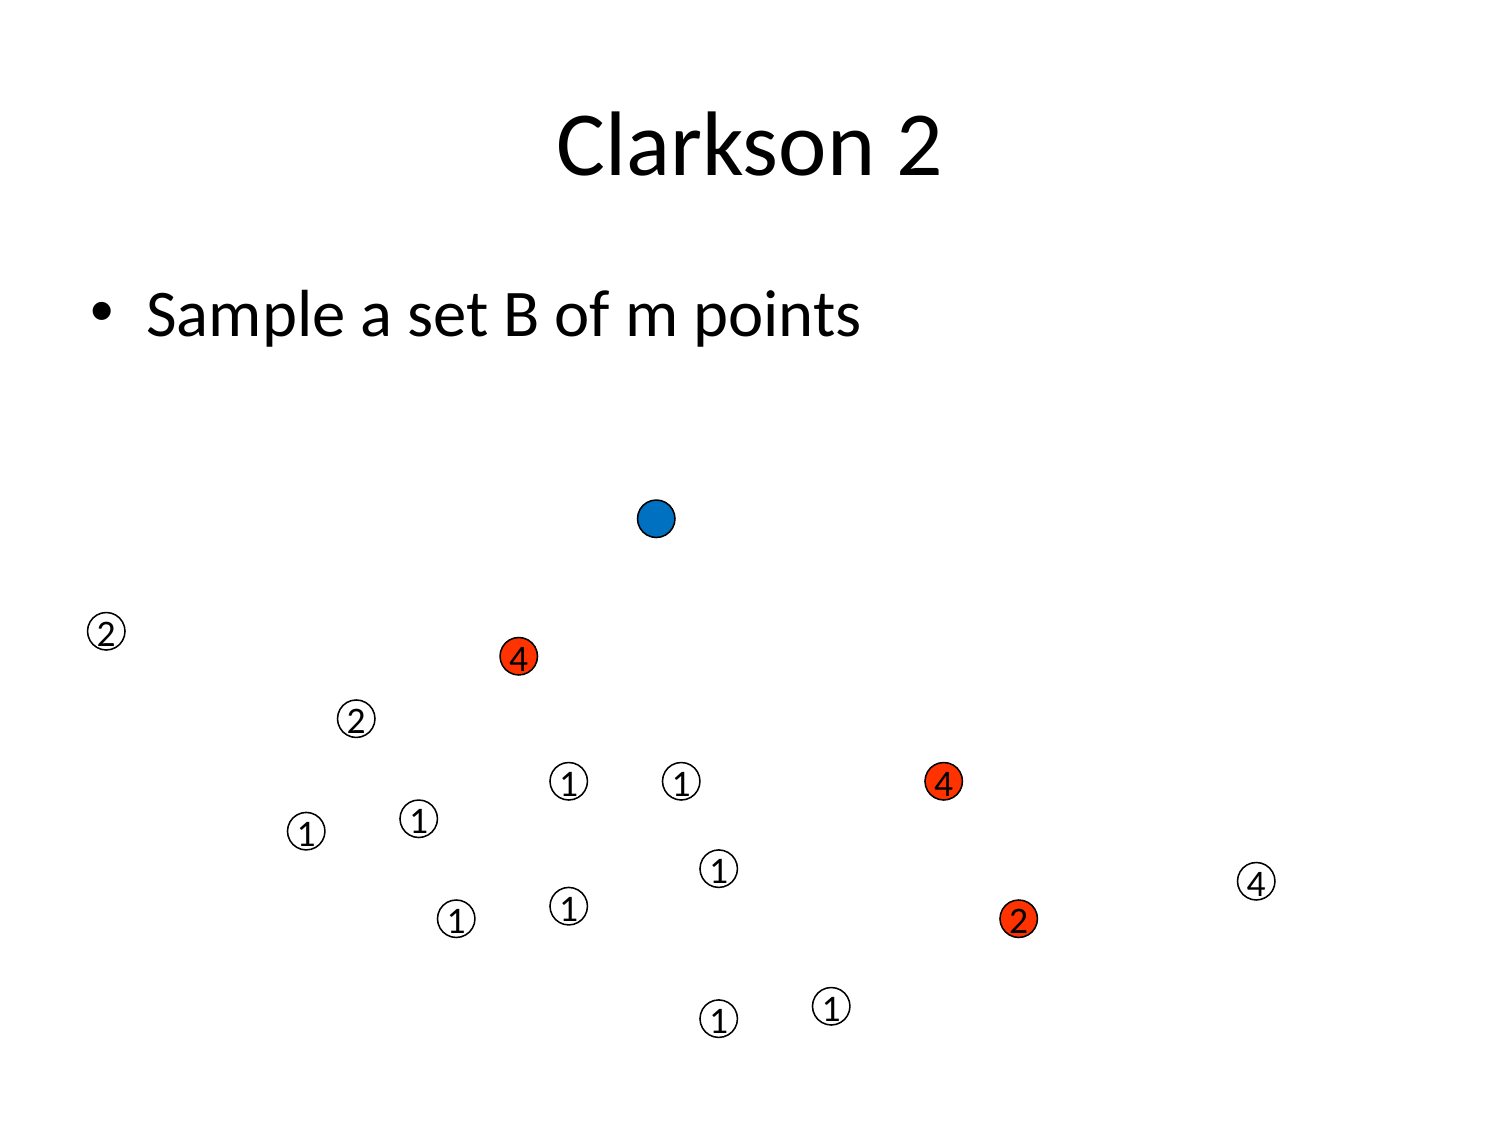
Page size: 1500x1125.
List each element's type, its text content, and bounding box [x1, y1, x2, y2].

title Clarkson 2 [75, 45, 1425, 233]
text_box 1 [699, 1005, 738, 1038]
text_box 1 [812, 1005, 850, 1026]
text_box Sample a set B of m points [74, 262, 1425, 1005]
